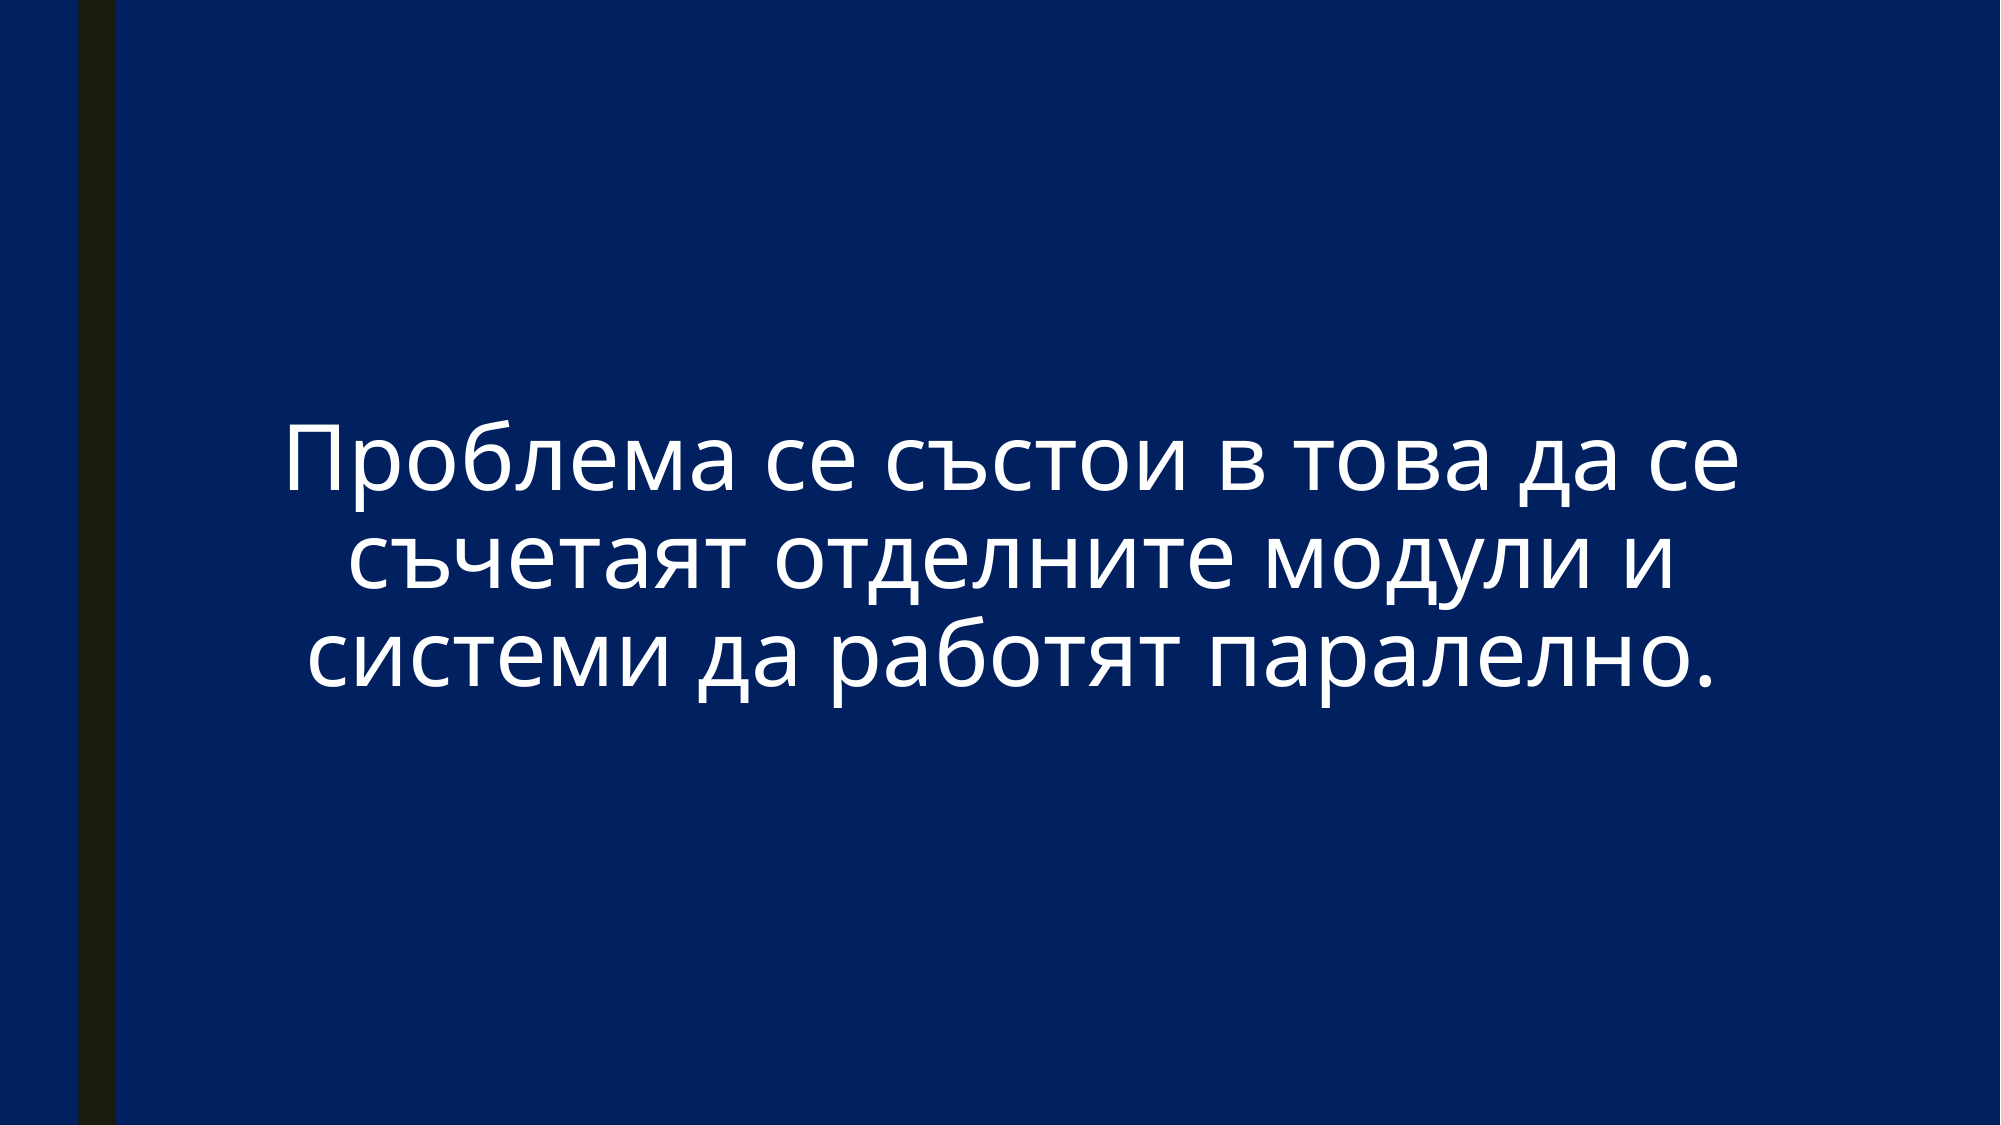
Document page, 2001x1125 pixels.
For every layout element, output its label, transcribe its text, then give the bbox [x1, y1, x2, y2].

title Проблема се състои в това да се съчетаят отделните модули и системи да работят паралелно. [225, 112, 1800, 1006]
